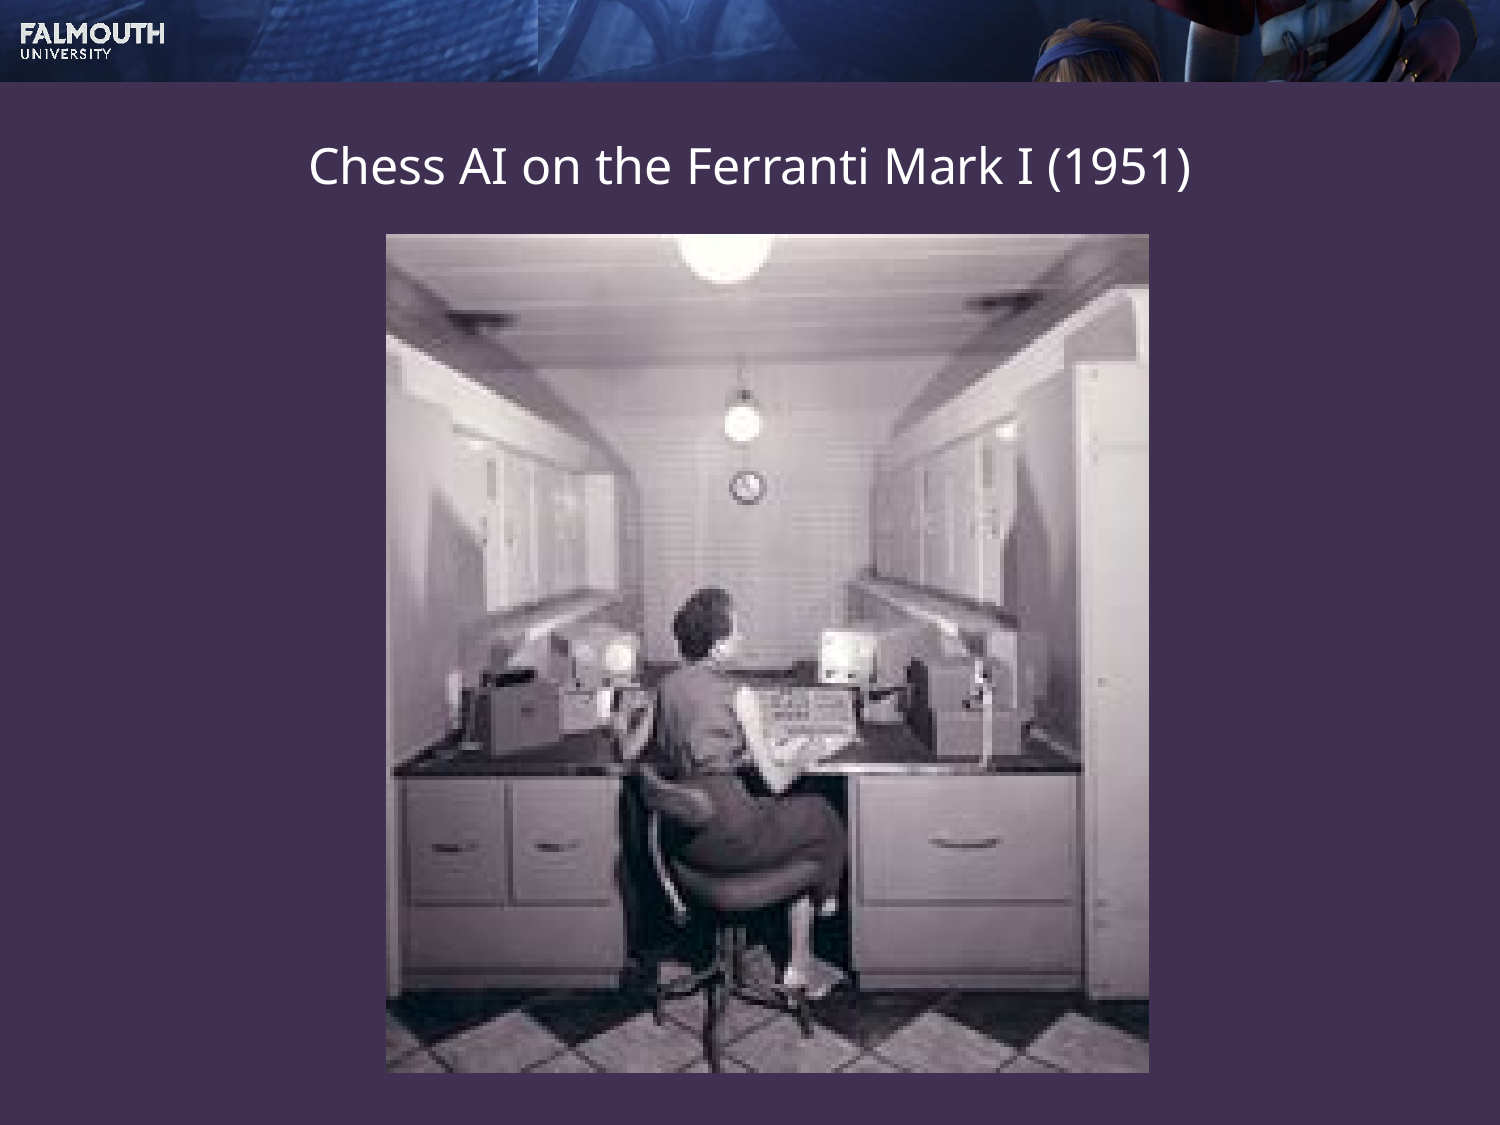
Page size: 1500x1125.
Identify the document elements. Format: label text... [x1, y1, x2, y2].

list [386, 234, 1149, 1073]
title Chess AI on the Ferranti Mark I (1951) [75, 70, 1425, 258]
picture [0, 0, 1500, 82]
